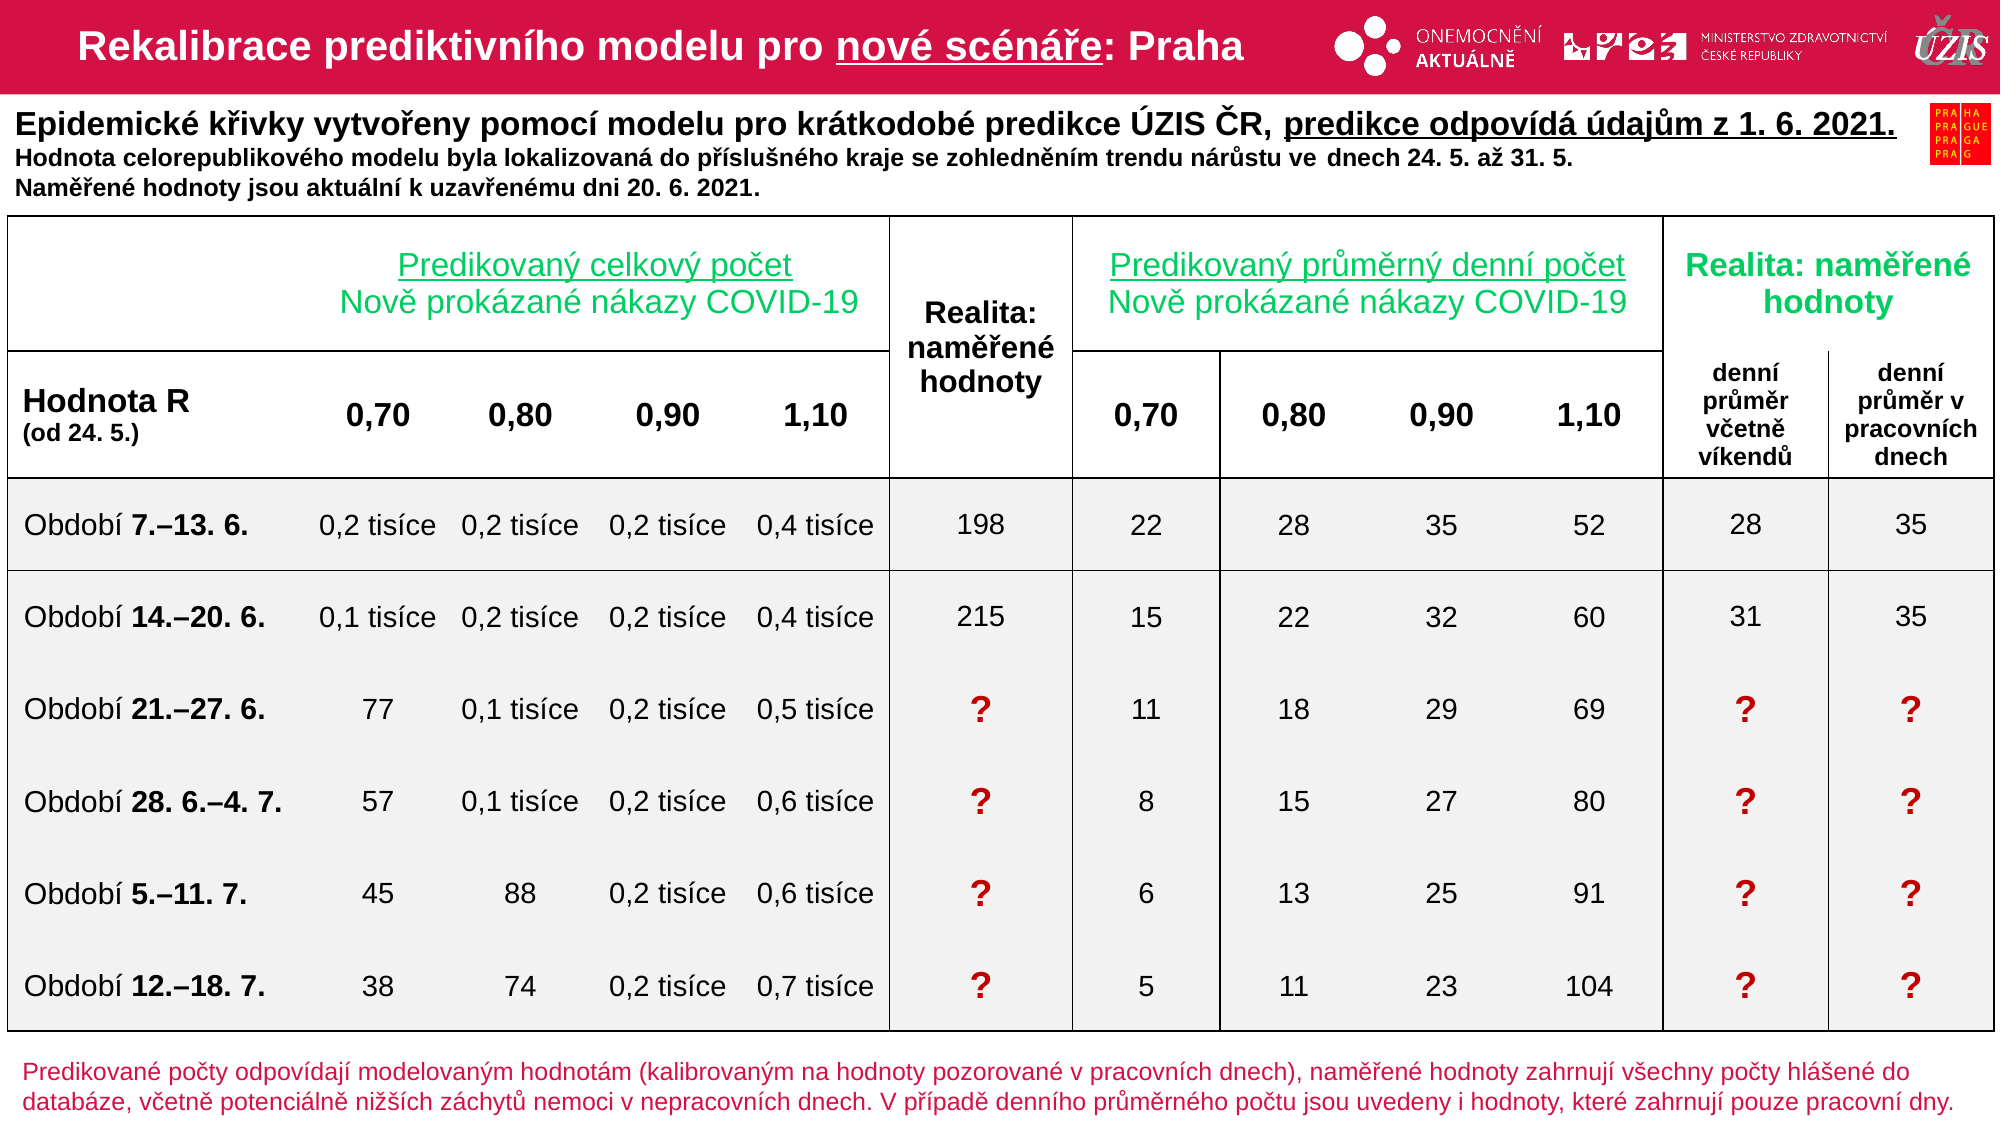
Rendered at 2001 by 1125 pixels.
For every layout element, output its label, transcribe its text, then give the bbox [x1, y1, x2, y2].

table_cell 27 [1368, 755, 1515, 847]
table_cell 0,2 tisíce [310, 479, 447, 570]
table_cell 11 [1221, 939, 1368, 1030]
table_cell 0,2 tisíce [447, 479, 594, 570]
table_cell 1,10 [1515, 352, 1662, 477]
table_cell 0,6 tisíce [742, 847, 889, 939]
table_cell 0,90 [594, 352, 742, 477]
table_cell Období 14.–20. 6. [8, 571, 310, 663]
table_cell 74 [447, 939, 594, 1030]
table_cell ? [1664, 939, 1828, 1030]
table_header [8, 217, 310, 350]
title Rekalibrace prediktivního modelu pro nové scénáře: Praha [62, 0, 1303, 94]
picture [1930, 103, 1991, 165]
text_box Predikované počty odpovídají modelovaným hodnotám (kalibrovaným na hodnoty pozorované v pracovních dnech), naměřené hodnoty zahrnují všechny počty hlášené do databáze, včetně potenciálně nižších záchytů nemoci v nepracovních dnech. V případě denního průměrného počtu jsou uvedeny i hodnoty, které zahrnují pouze pracovní dny. [7, 1047, 1991, 1123]
table_cell 0,2 tisíce [594, 939, 742, 1030]
table_cell 18 [1221, 663, 1368, 755]
table_cell 35 [1368, 479, 1515, 570]
table_cell 0,70 [310, 352, 447, 477]
table_cell 80 [1515, 755, 1662, 847]
table_cell ? [890, 939, 1072, 1030]
table_cell denní průměr včetně víkendů [1664, 351, 1828, 477]
table_cell 0,80 [447, 352, 594, 477]
table_cell 13 [1221, 847, 1368, 939]
table_cell 52 [1515, 479, 1662, 570]
table_cell Období 5.–11. 7. [8, 847, 310, 939]
table_cell 32 [1368, 571, 1515, 663]
table_cell 104 [1515, 939, 1662, 1030]
table_cell Období 28. 6.–4. 7. [8, 755, 310, 847]
table_cell 0,2 tisíce [447, 571, 594, 663]
table_cell 88 [447, 847, 594, 939]
table_cell ? [1664, 663, 1828, 755]
table_cell 0,2 tisíce [594, 571, 742, 663]
table_cell 11 [1073, 663, 1219, 755]
table_cell 0,1 tisíce [447, 755, 594, 847]
table_cell 45 [310, 847, 447, 939]
table_cell 215 [890, 571, 1072, 663]
table_cell ? [1664, 847, 1828, 939]
table_cell 91 [1515, 847, 1662, 939]
table_cell 0,80 [1221, 352, 1368, 477]
table_cell 28 [1664, 479, 1828, 570]
table_cell 15 [1073, 571, 1219, 663]
table_cell 0,70 [1073, 352, 1219, 477]
text_box Epidemické křivky vytvořeny pomocí modelu pro krátkodobé predikce ÚZIS ČR, predikce odpovídá údajům z 1. 6. 2021. Hodnota celorepublikového modelu byla lokalizovaná do příslušného kraje se zohledněním trendu nárůstu ve dnech 24. 5. až 31. 5. Naměřené hodnoty jsou aktuální k uzavřenému dni 20. 6. 2021. [0, 94, 2000, 209]
table_cell denní průměr v pracovních dnech [1829, 351, 1993, 477]
table_cell 198 [890, 479, 1072, 570]
table_cell ? [1664, 755, 1828, 847]
table_cell 0,2 tisíce [594, 755, 742, 847]
table_cell 0,7 tisíce [742, 939, 889, 1030]
table_cell 69 [1515, 663, 1662, 755]
table_cell ? [1829, 847, 1993, 939]
table_cell 35 [1829, 479, 1993, 570]
table_cell ? [1829, 939, 1993, 1030]
table_cell 0,90 [1368, 352, 1515, 477]
table_header Realita: naměřené hodnoty [1664, 217, 1993, 351]
table_cell 35 [1829, 571, 1993, 663]
table_cell ? [890, 663, 1072, 755]
table_cell 0,1 tisíce [447, 663, 594, 755]
table_cell 0,1 tisíce [310, 571, 447, 663]
table_header Predikovaný průměrný denní počet Nově prokázané nákazy COVID-19 [1073, 217, 1662, 350]
table_cell 29 [1368, 663, 1515, 755]
table_header Predikovaný celkový počet Nově prokázané nákazy COVID-19 [310, 217, 889, 350]
table_cell 28 [1221, 479, 1368, 570]
table_cell 0,2 tisíce [594, 847, 742, 939]
table_cell 22 [1073, 479, 1219, 570]
picture [1334, 16, 1542, 76]
table_cell 57 [310, 755, 447, 847]
table_header Realita: naměřené hodnoty [890, 217, 1072, 477]
table_cell ? [890, 847, 1072, 939]
table_cell 23 [1368, 939, 1515, 1030]
table_cell 0,2 tisíce [594, 479, 742, 570]
table_cell ? [1829, 755, 1993, 847]
picture [1563, 31, 1888, 60]
table_cell 6 [1073, 847, 1219, 939]
table_cell 15 [1221, 755, 1368, 847]
table_cell 22 [1221, 571, 1368, 663]
table_cell Období 12.–18. 7. [8, 939, 310, 1030]
table_cell 5 [1073, 939, 1219, 1030]
table_cell 0,6 tisíce [742, 755, 889, 847]
table_cell 0,4 tisíce [742, 479, 889, 570]
table_cell 8 [1073, 755, 1219, 847]
table_cell 60 [1515, 571, 1662, 663]
table_cell 38 [310, 939, 447, 1030]
table_cell 0,5 tisíce [742, 663, 889, 755]
table_cell 25 [1368, 847, 1515, 939]
table_cell 0,4 tisíce [742, 571, 889, 663]
table_cell ? [1829, 663, 1993, 755]
table_cell 0,2 tisíce [594, 663, 742, 755]
table_cell Hodnota R (od 24. 5.) [8, 352, 310, 477]
table_cell 1,10 [742, 352, 889, 477]
table_cell Období 7.–13. 6. [8, 479, 310, 570]
table_cell Období 21.–27. 6. [8, 663, 310, 755]
table_cell 77 [310, 663, 447, 755]
table_cell ? [890, 755, 1072, 847]
table_cell 31 [1664, 571, 1828, 663]
picture [1915, 15, 1989, 66]
